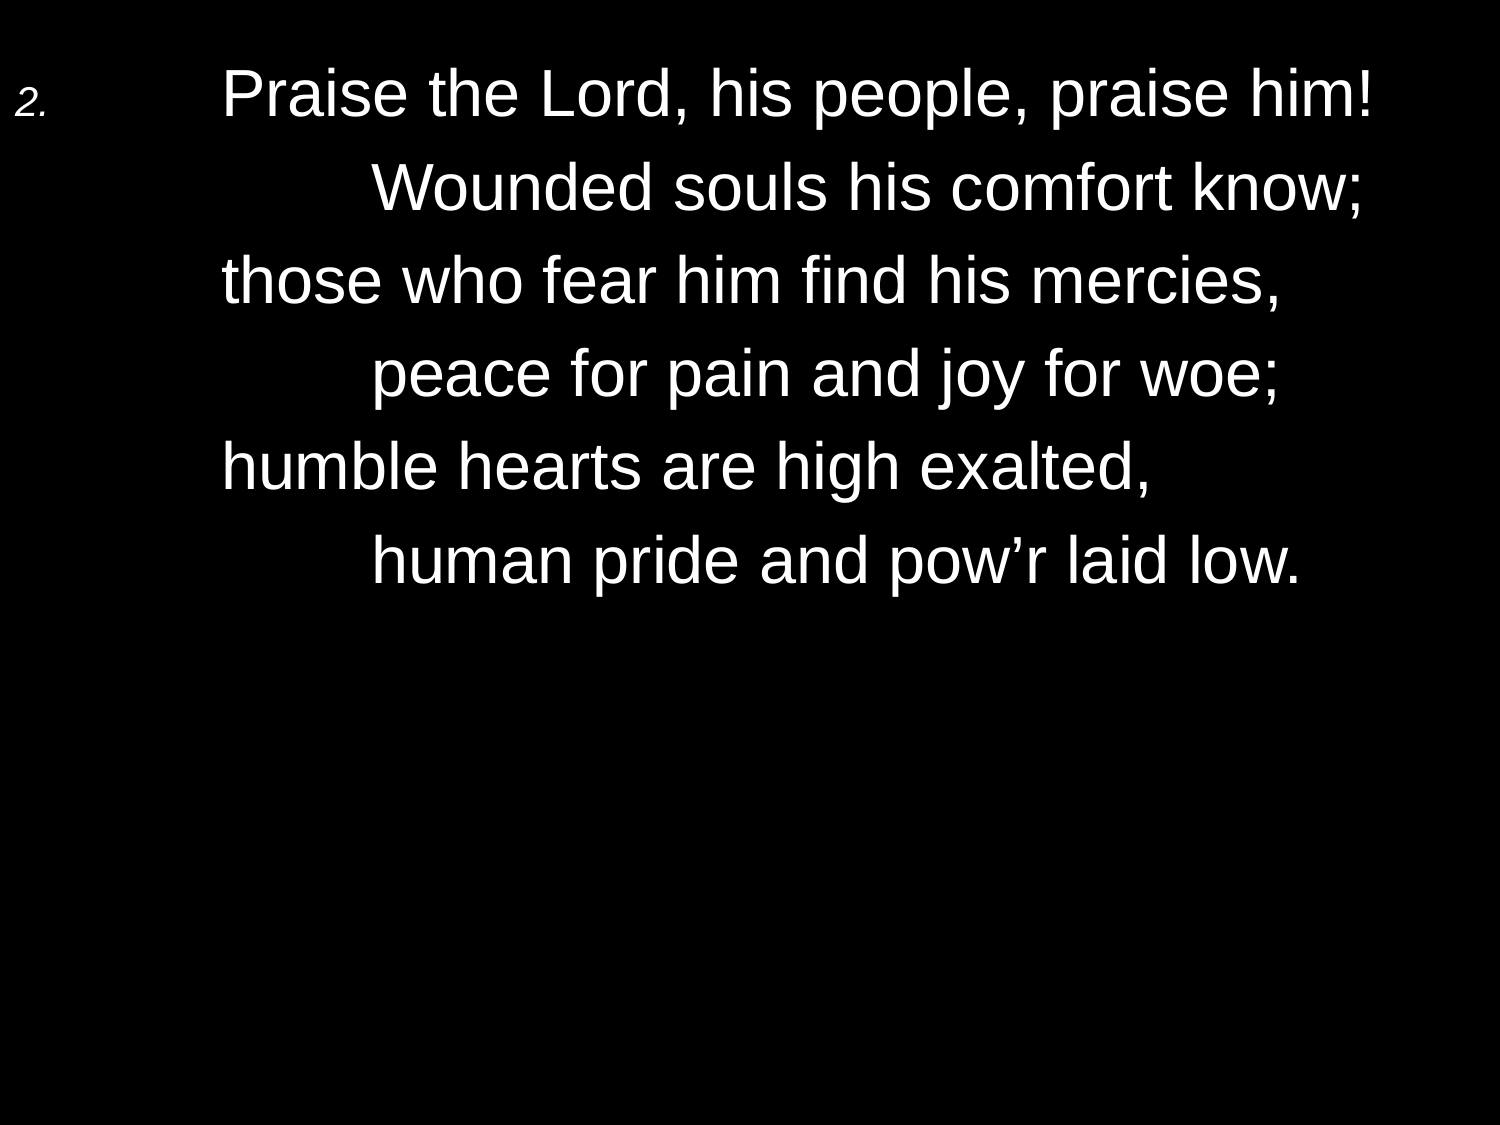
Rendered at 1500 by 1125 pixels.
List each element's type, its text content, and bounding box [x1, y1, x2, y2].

list 2. Praise the Lord, his people, praise him! Wounded souls his comfort know; those who fear him find his mercies, peace for pain and joy for woe; humble hearts are high exalted, human pride and pow’r laid low. [0, 42, 1500, 1047]
